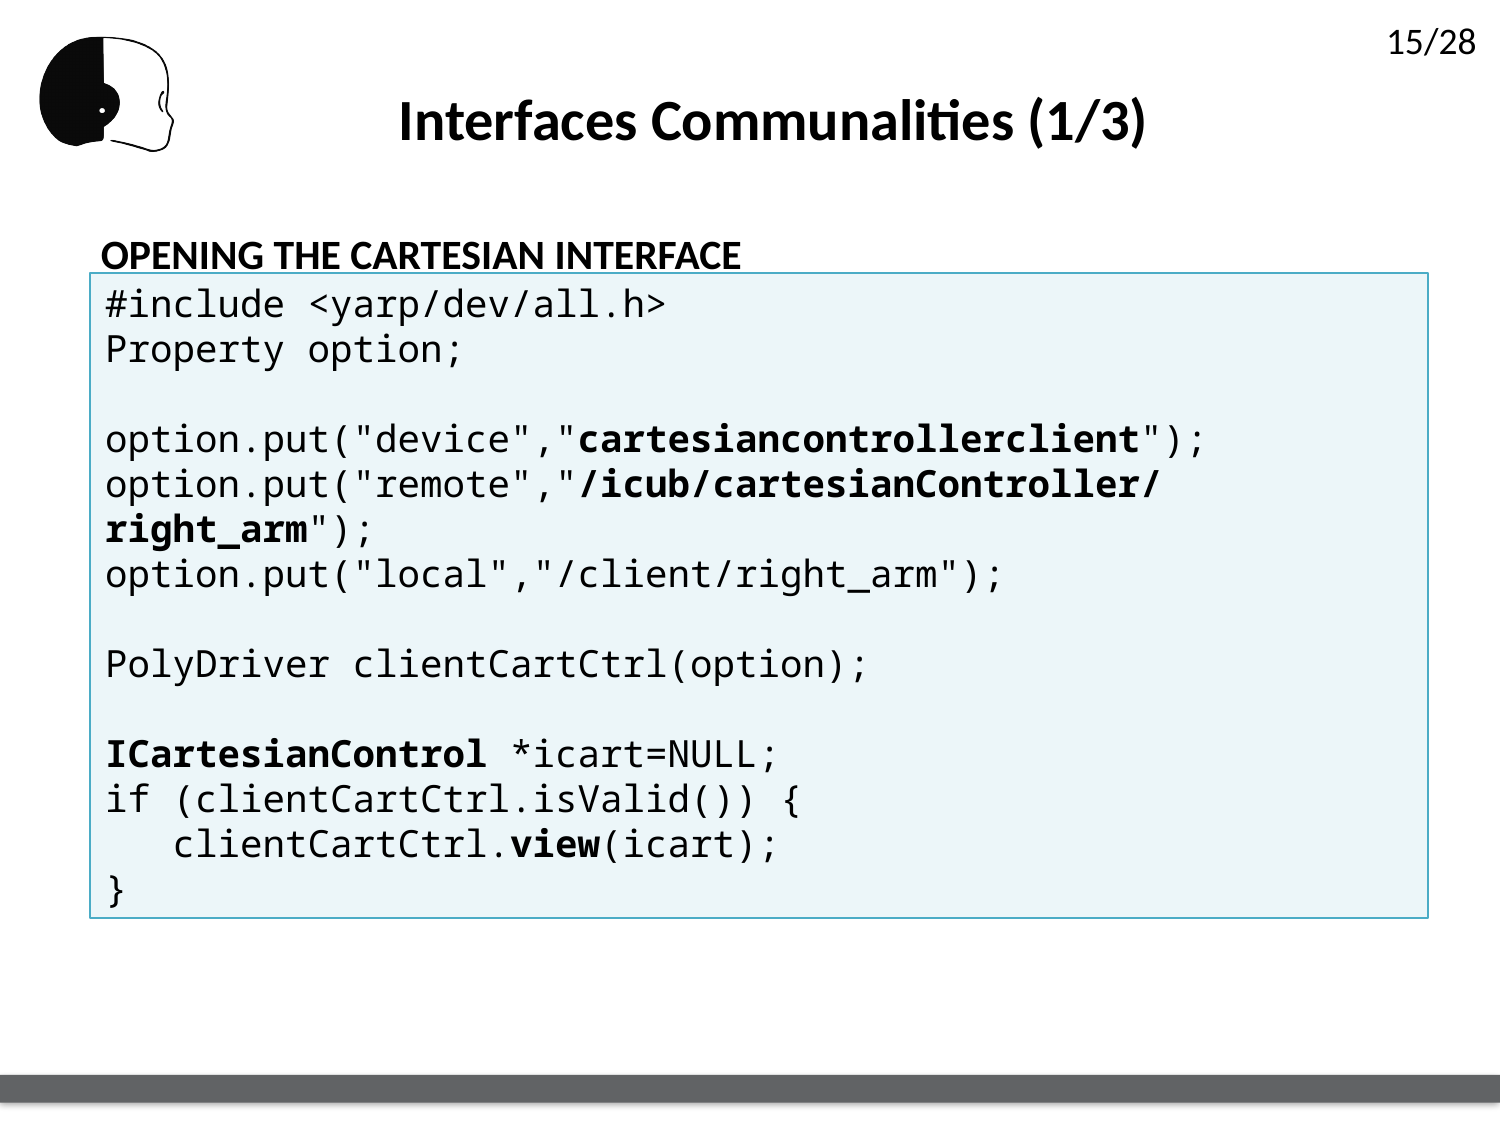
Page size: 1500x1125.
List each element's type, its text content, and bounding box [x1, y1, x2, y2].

picture [38, 27, 176, 165]
text_box Interfaces Communalities (1/3) [242, 75, 1306, 160]
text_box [83, 220, 1429, 880]
